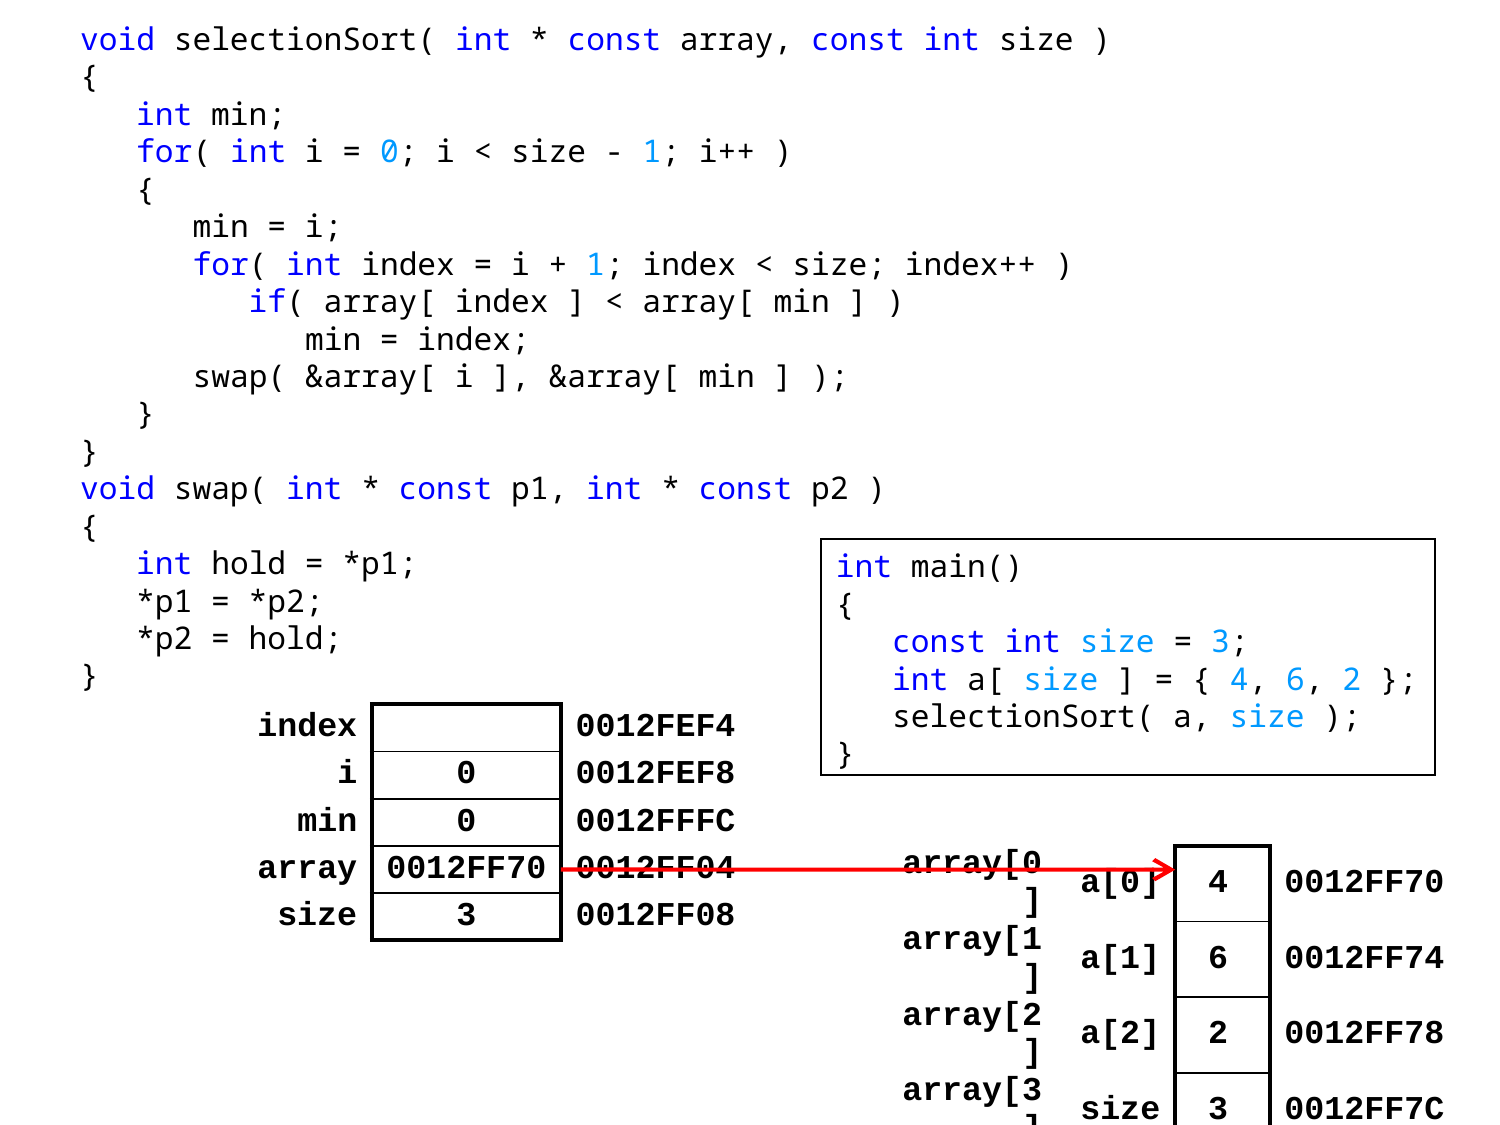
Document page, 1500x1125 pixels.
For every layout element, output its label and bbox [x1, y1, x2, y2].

table_header [1272, 846, 1459, 922]
table_cell [563, 870, 750, 940]
text_box [560, 858, 1176, 881]
table_cell [774, 922, 1173, 1125]
table_header [563, 704, 750, 751]
table_cell [1272, 922, 1459, 1125]
table_header [774, 870, 1173, 922]
table_cell [230, 751, 370, 940]
table_cell [1177, 998, 1268, 1072]
table_header [1177, 848, 1268, 921]
table_cell [1177, 1074, 1268, 1125]
list [64, 18, 1436, 776]
table_header [774, 846, 1173, 869]
table_cell [563, 751, 750, 869]
table_cell [374, 800, 559, 845]
table_cell [1177, 922, 1268, 996]
table_header [374, 706, 559, 751]
table_cell [374, 752, 559, 798]
table_cell [374, 894, 559, 938]
table_header [230, 704, 370, 751]
table_cell [374, 847, 559, 892]
